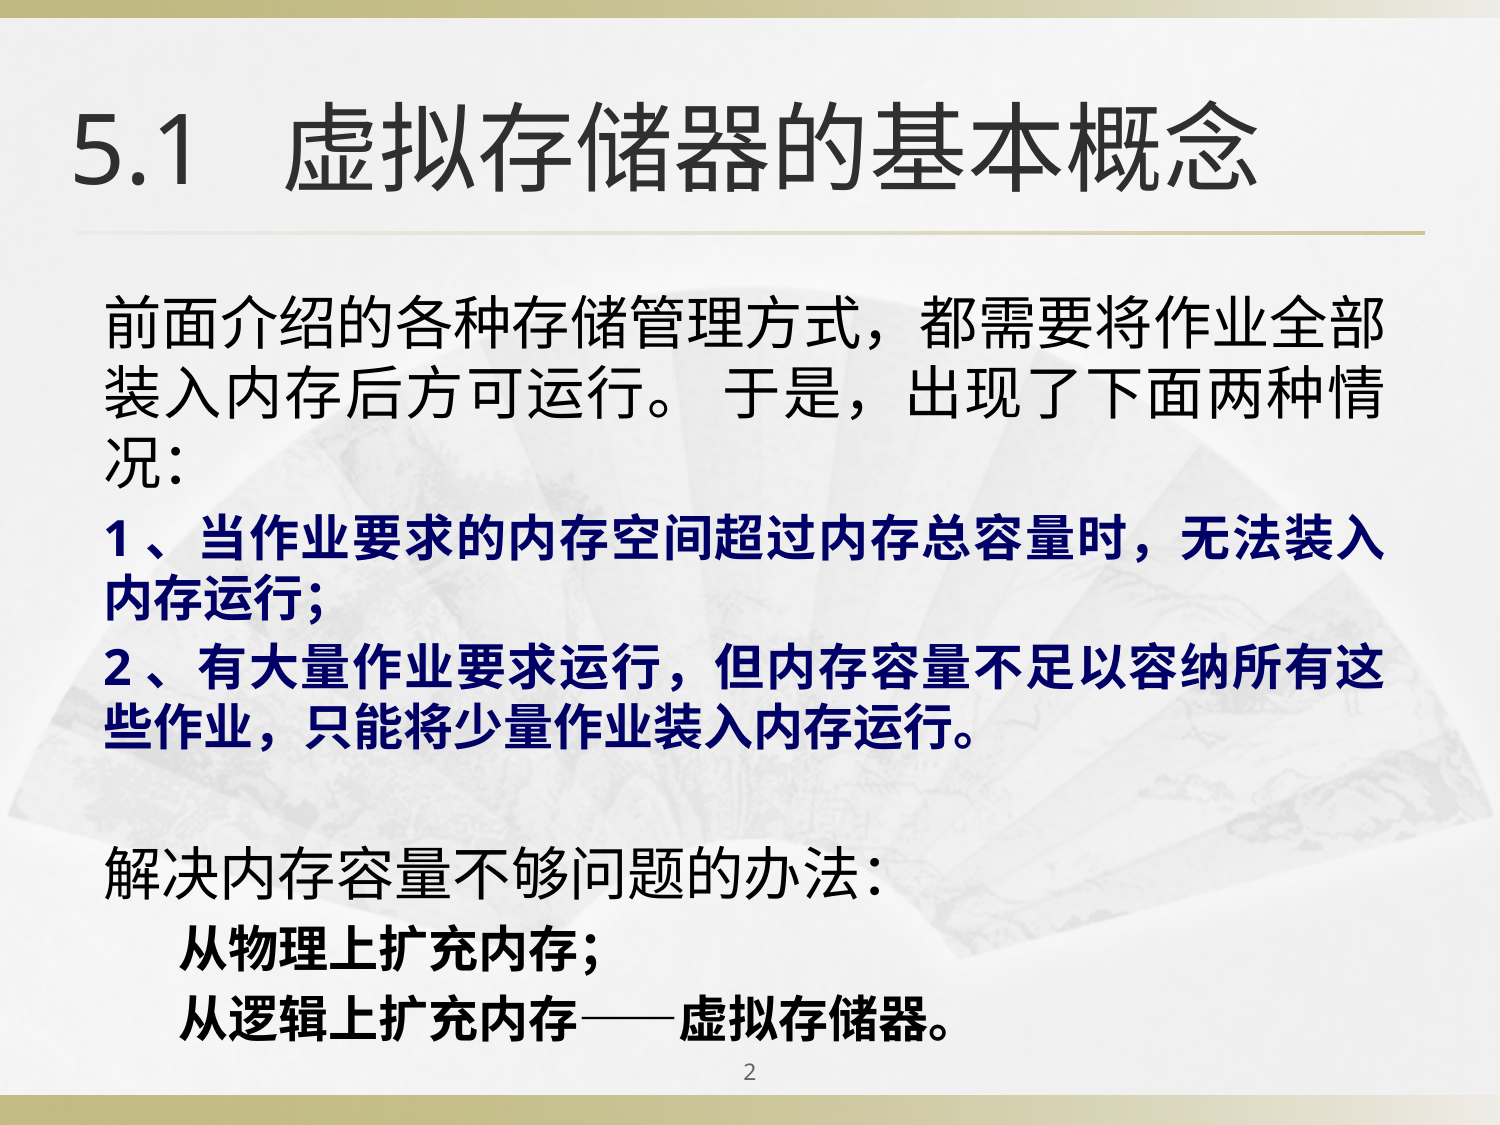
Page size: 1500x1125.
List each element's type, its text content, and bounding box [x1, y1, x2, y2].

list 前面介绍的各种存储管理方式，都需要将作业全部装入内存后方可运行。 于是，出现了下面两种情况： 1、当作业要求的内存空间超过内存总容量时，无法装入内存运行； 2、有大量作业要求运行，但内存容量不足以容纳所有这些作业，只能将少量作业装入内存运行。 解决内存容量不够问题的办法： 从物理上扩充内存； 从逻辑上扩充内存——虚拟存储器。 [88, 278, 1401, 1059]
title 5.1 虚拟存储器的基本概念 [37, 79, 1316, 212]
slide_number 2 [675, 1050, 825, 1097]
